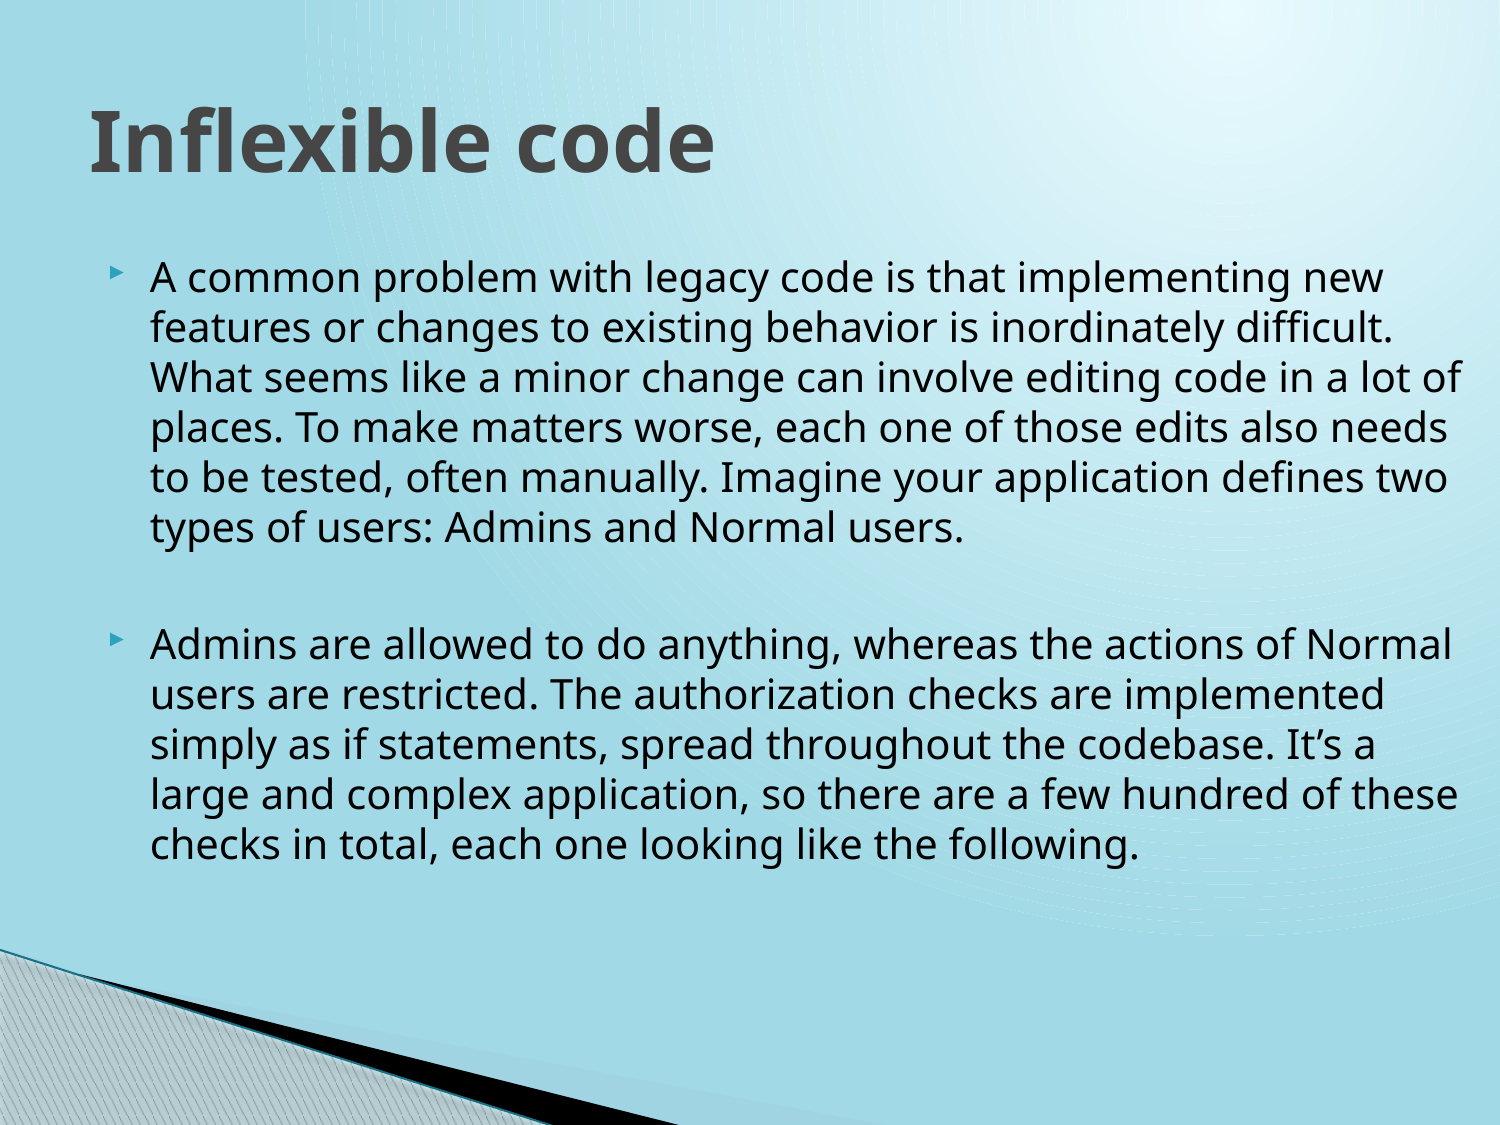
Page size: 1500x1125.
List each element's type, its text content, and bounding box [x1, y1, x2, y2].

list A common problem with legacy code is that implementing new features or changes to existing behavior is inordinately difficult. What seems like a minor change can involve editing code in a lot of places. To make matters worse, each one of those edits also needs to be tested, often manually. Imagine your application defines two types of users: Admins and Normal users. Admins are allowed to do anything, whereas the actions of Normal users are restricted. The authorization checks are implemented simply as if statements, spread throughout the codebase. It’s a large and complex application, so there are a few hundred of these checks in total, each one looking like the following. [75, 243, 1483, 1125]
title Inflexible code [75, 45, 1425, 233]
